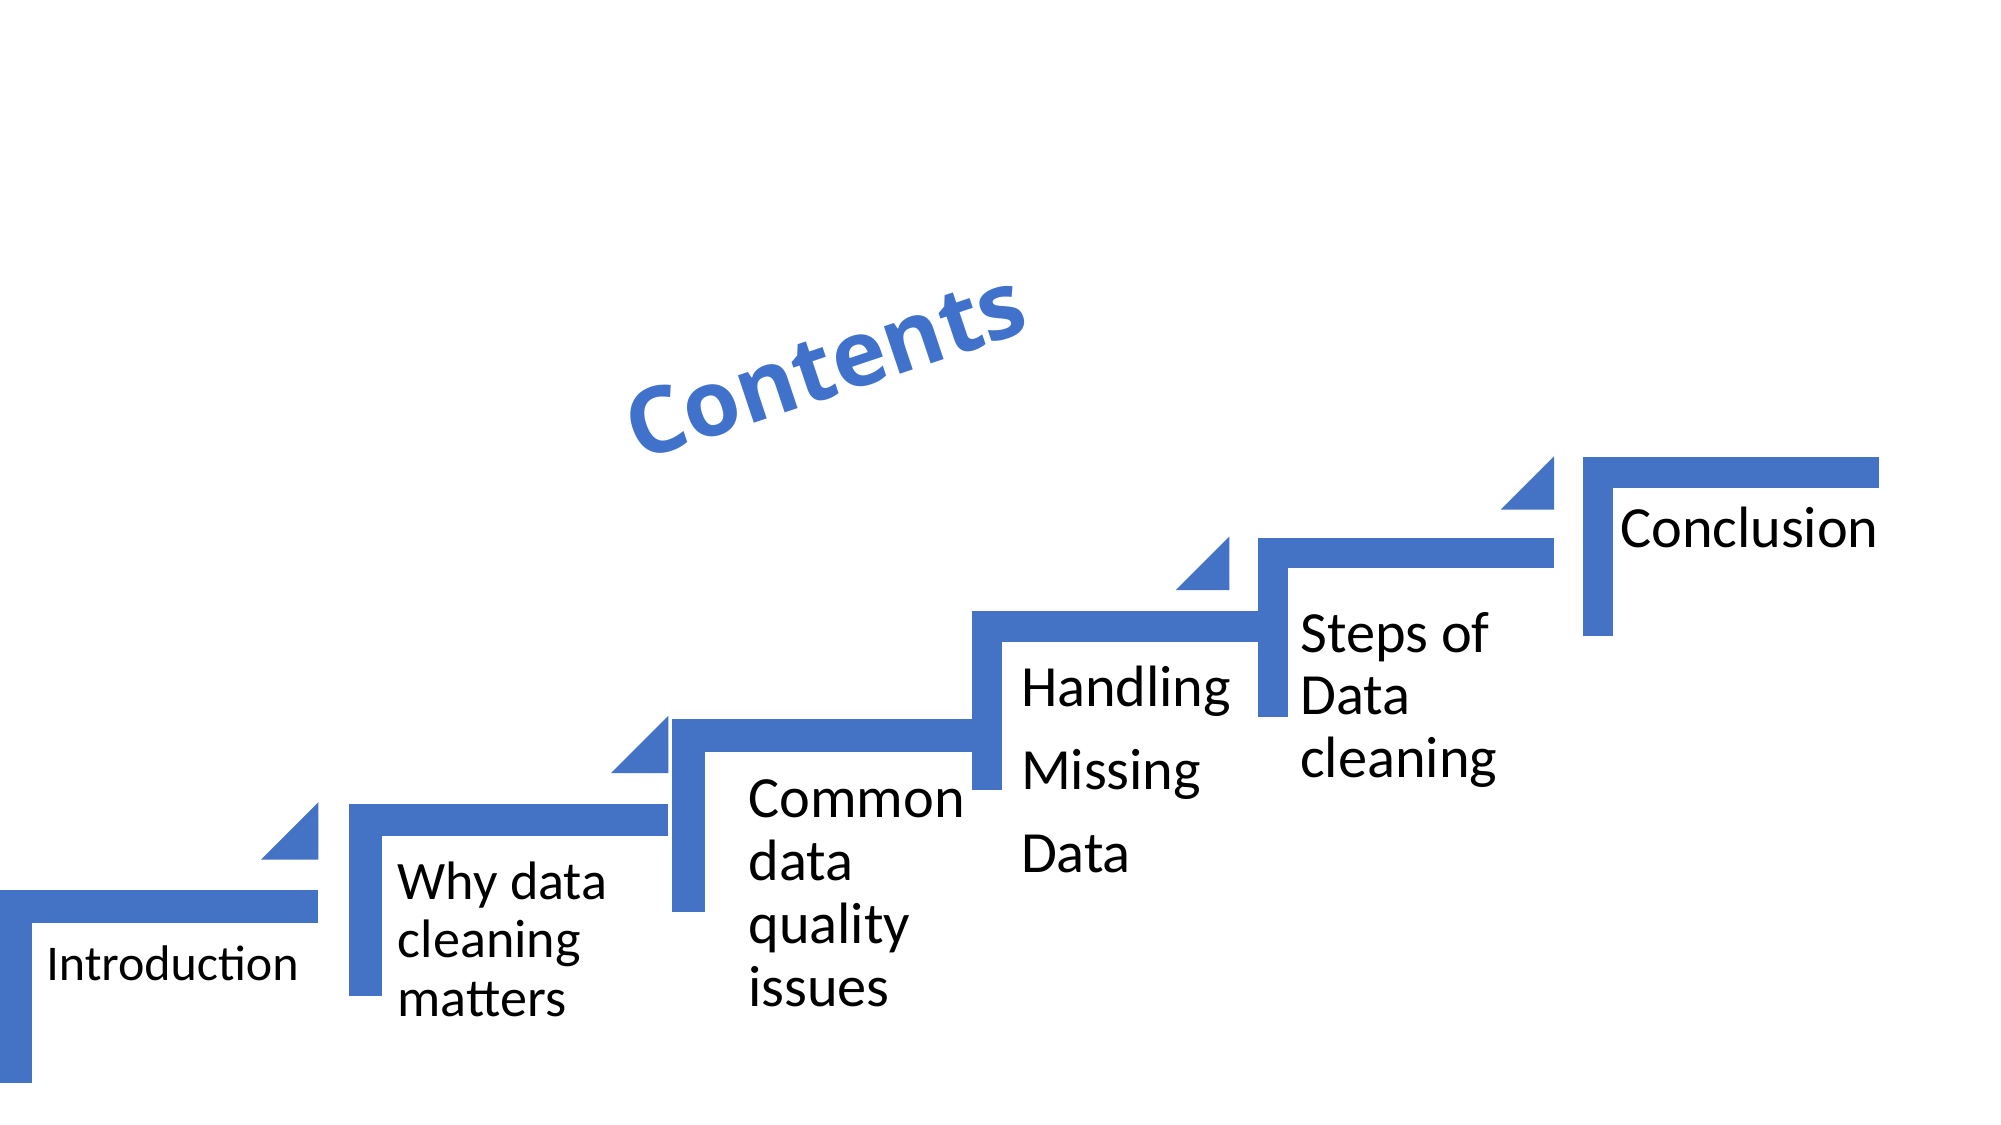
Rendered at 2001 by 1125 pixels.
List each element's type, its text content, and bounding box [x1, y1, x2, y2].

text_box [0, 603, 1018, 1125]
title Contents [573, 39, 1475, 563]
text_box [854, 453, 1549, 818]
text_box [933, 360, 1879, 980]
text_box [1602, 479, 1908, 712]
